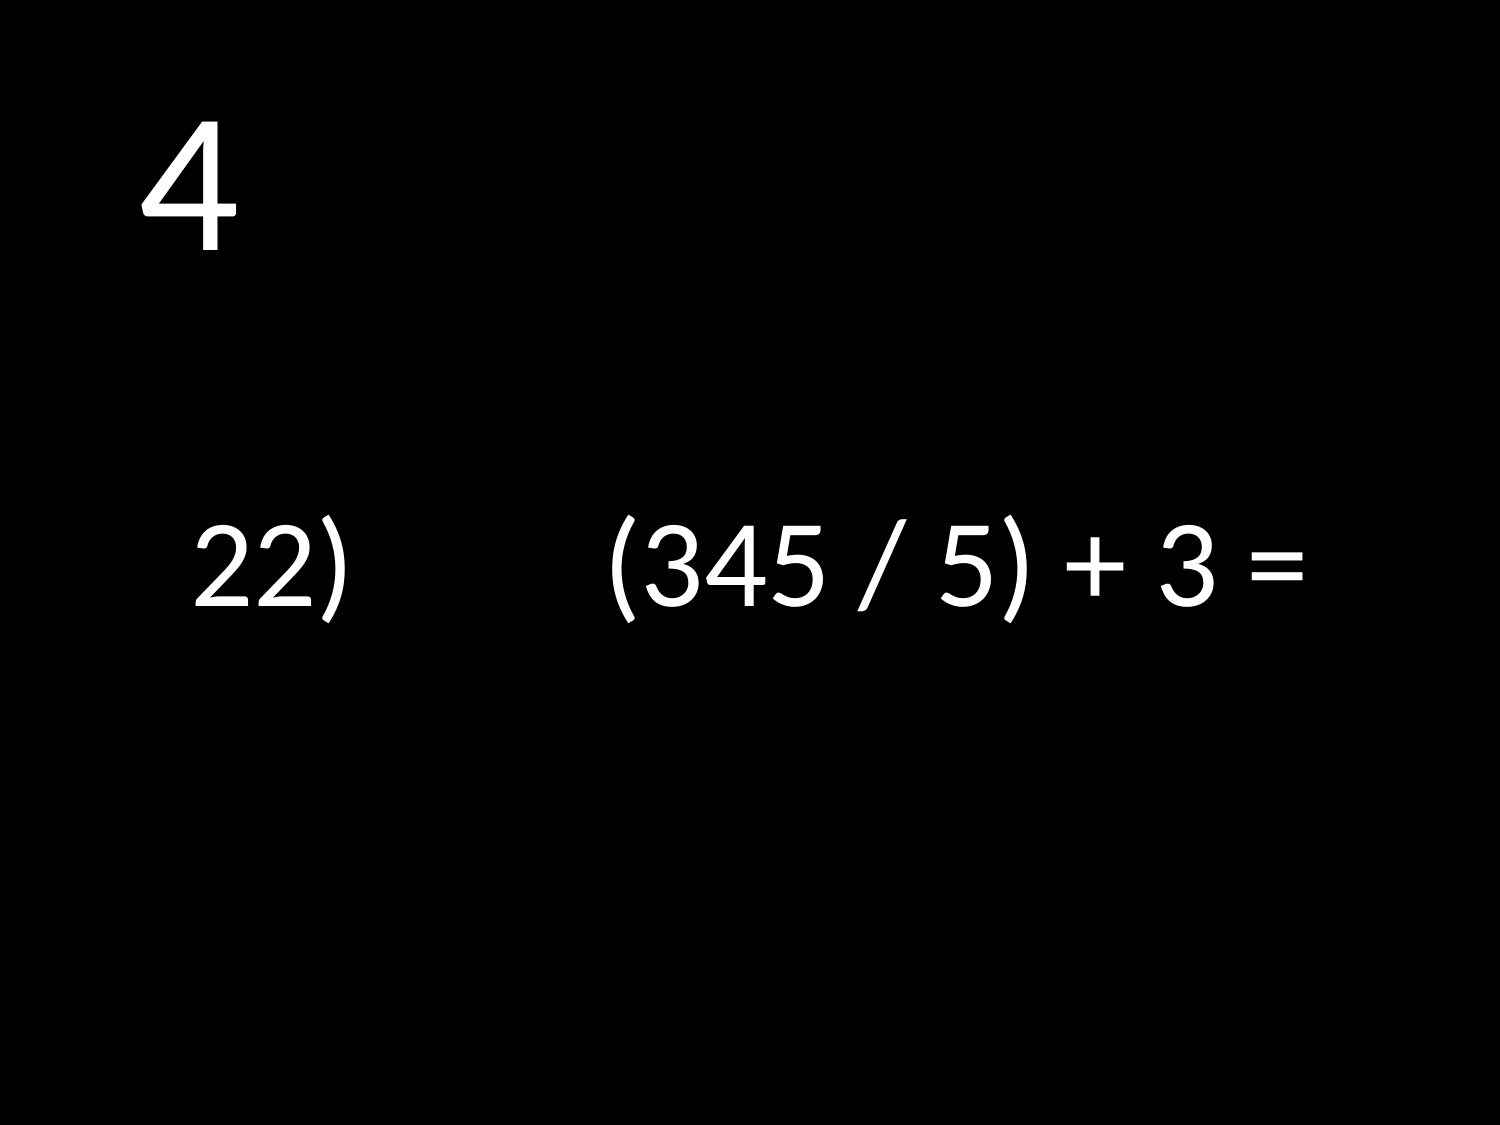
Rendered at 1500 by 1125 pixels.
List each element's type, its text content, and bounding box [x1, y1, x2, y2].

list 22) (345 / 5) + 3 = [75, 473, 1425, 733]
title 4 [54, 45, 325, 297]
